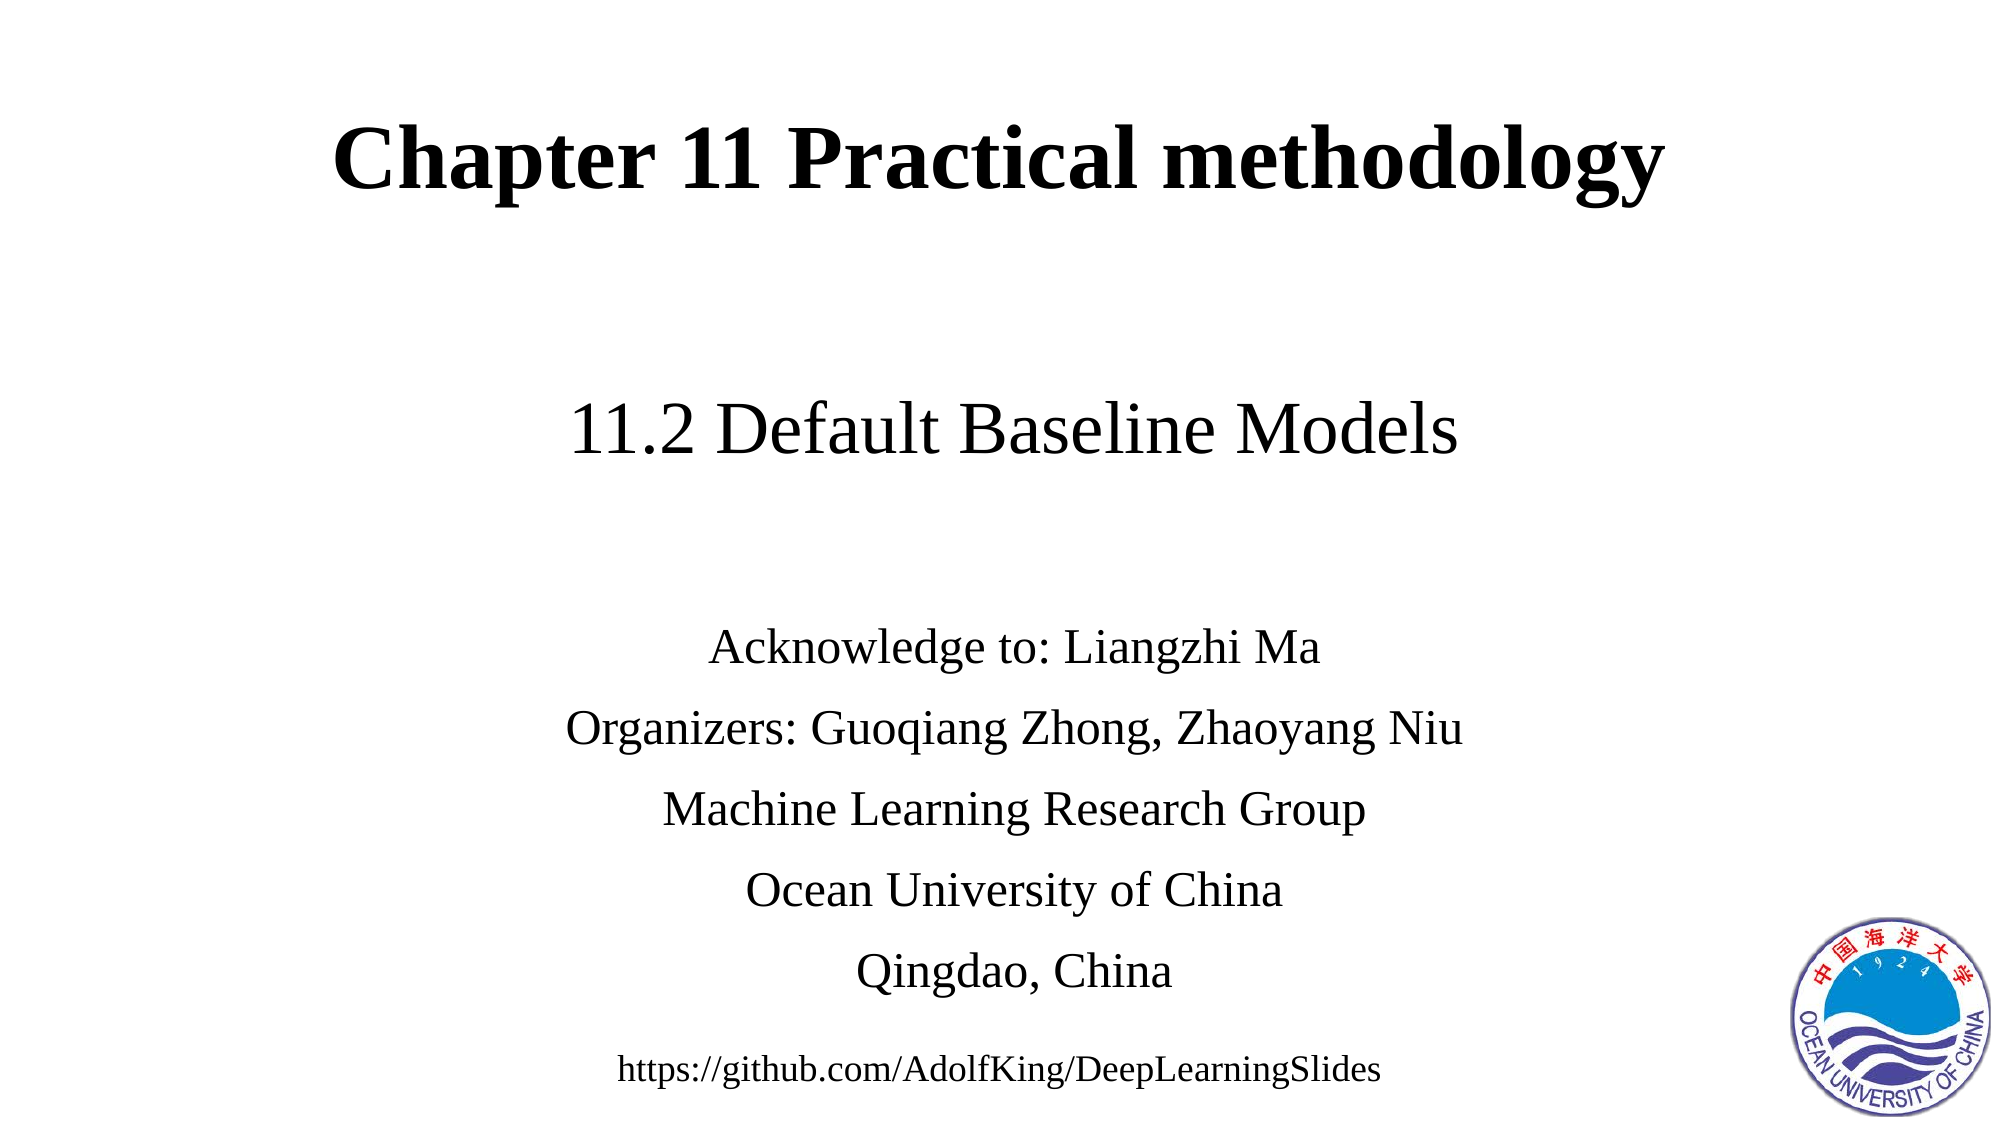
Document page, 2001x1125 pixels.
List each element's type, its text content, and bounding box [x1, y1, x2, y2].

text_box https://github.com/AdolfKing/DeepLearningSlides [594, 1036, 1406, 1096]
text_box 11.2 Default Baseline Models [225, 280, 1804, 476]
subtitle Acknowledge to: Liangzhi Ma Organizers: Guoqiang Zhong, Zhaoyang Niu Machine Learning Research Group Ocean University of China Qingdao, China [320, 606, 1709, 1006]
picture [1789, 917, 1991, 1117]
text_box Chapter 11 Practical methodology [250, 89, 1750, 214]
